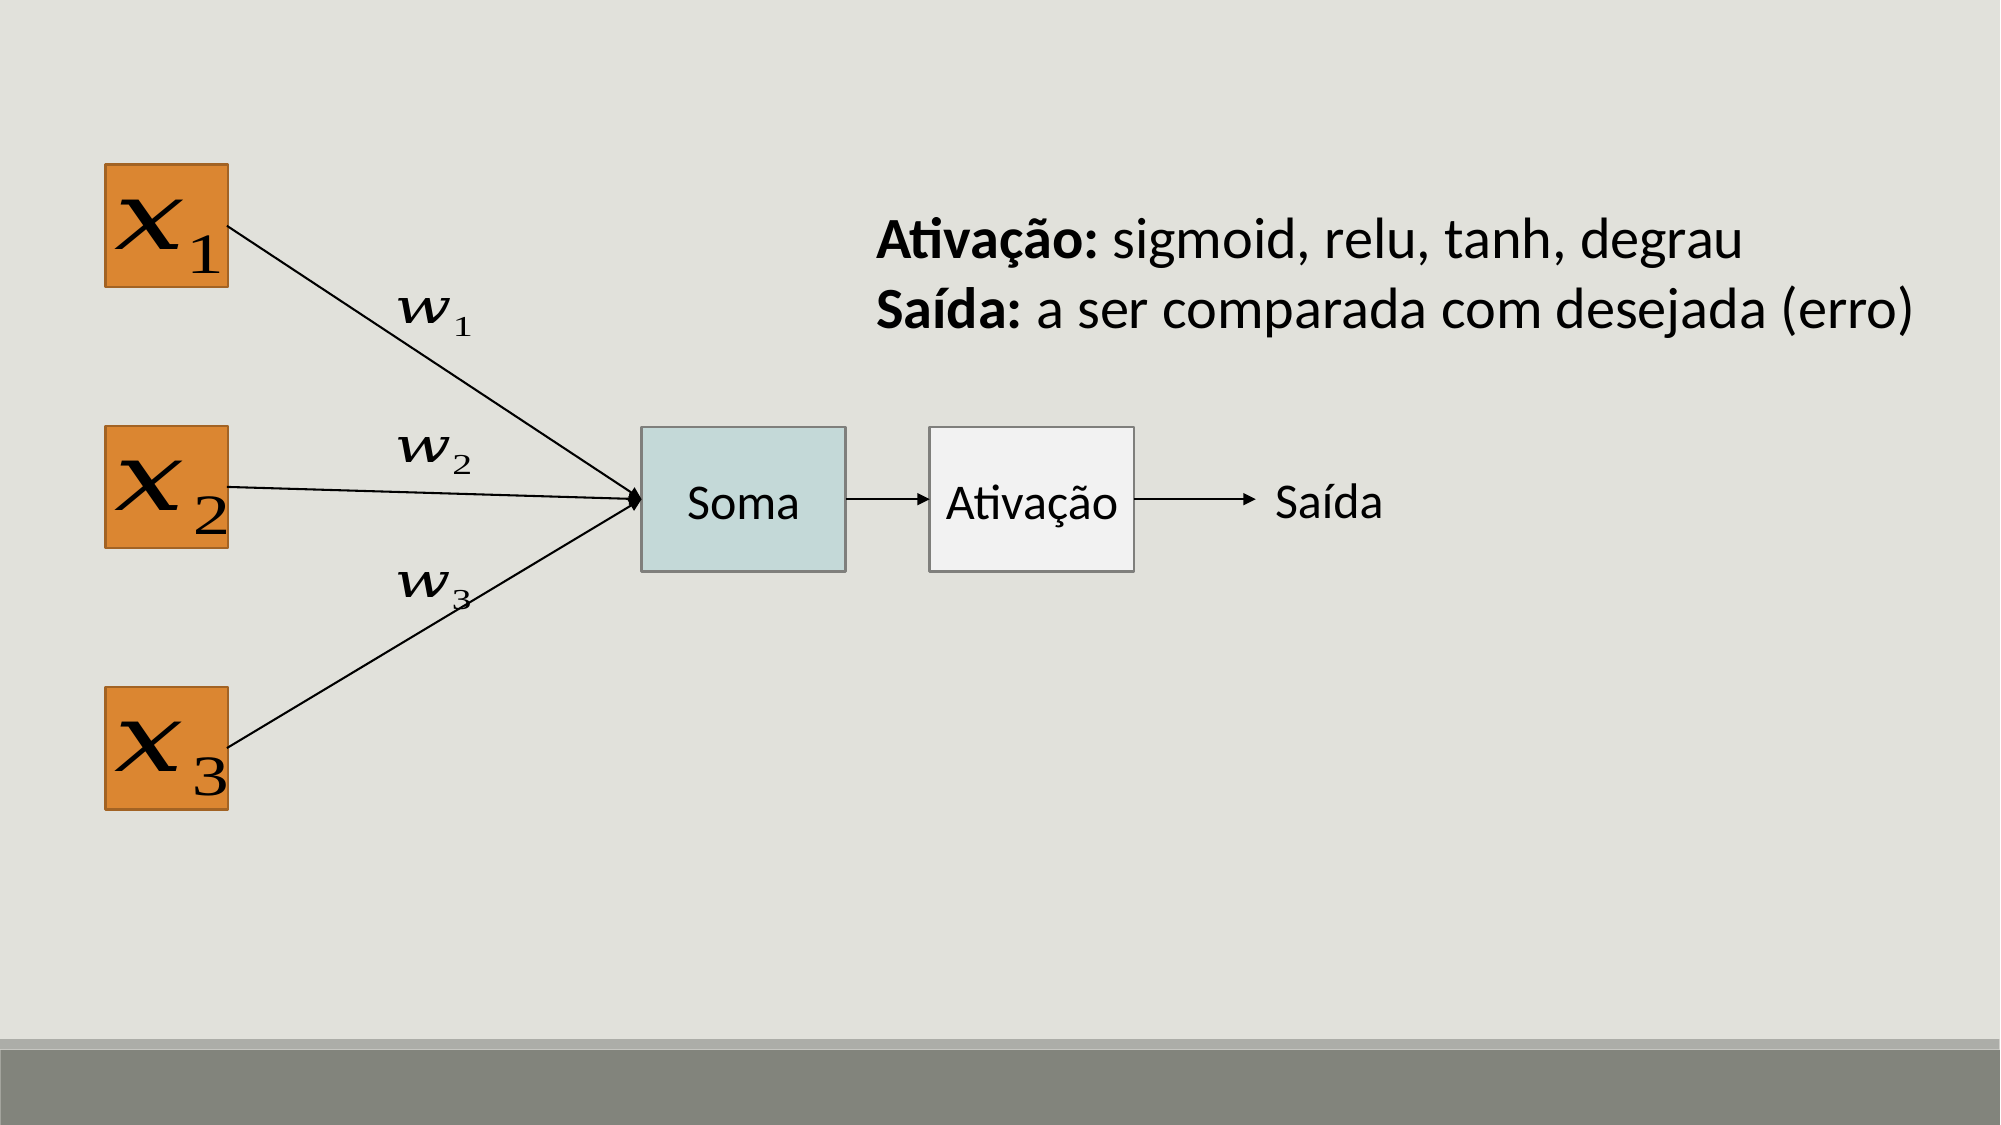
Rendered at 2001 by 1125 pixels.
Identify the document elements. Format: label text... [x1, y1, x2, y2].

text_box Saída [1260, 461, 1510, 536]
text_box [226, 486, 642, 497]
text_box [226, 225, 642, 485]
text_box Soma [650, 426, 847, 573]
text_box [226, 498, 642, 749]
text_box Ativação [928, 426, 1135, 573]
